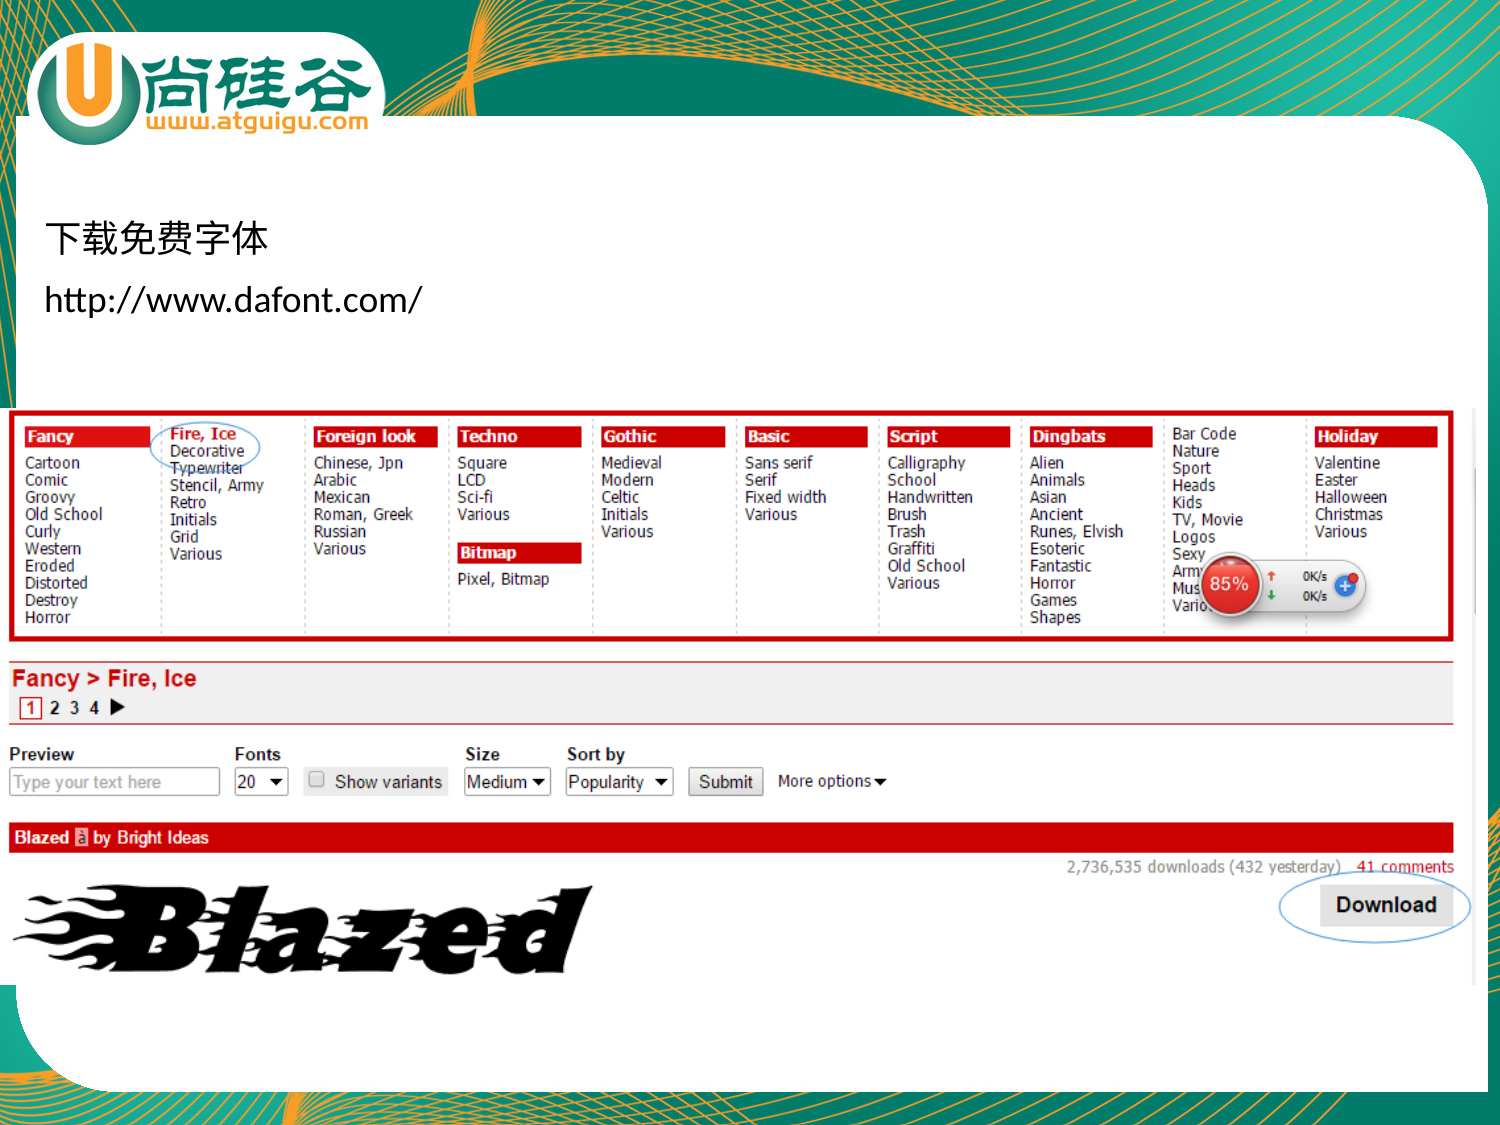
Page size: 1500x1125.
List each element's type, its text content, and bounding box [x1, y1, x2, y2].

text_box 下载免费字体 [29, 208, 551, 268]
text_box http://www.dafont.com/ [29, 268, 447, 328]
picture [0, 0, 1500, 1125]
